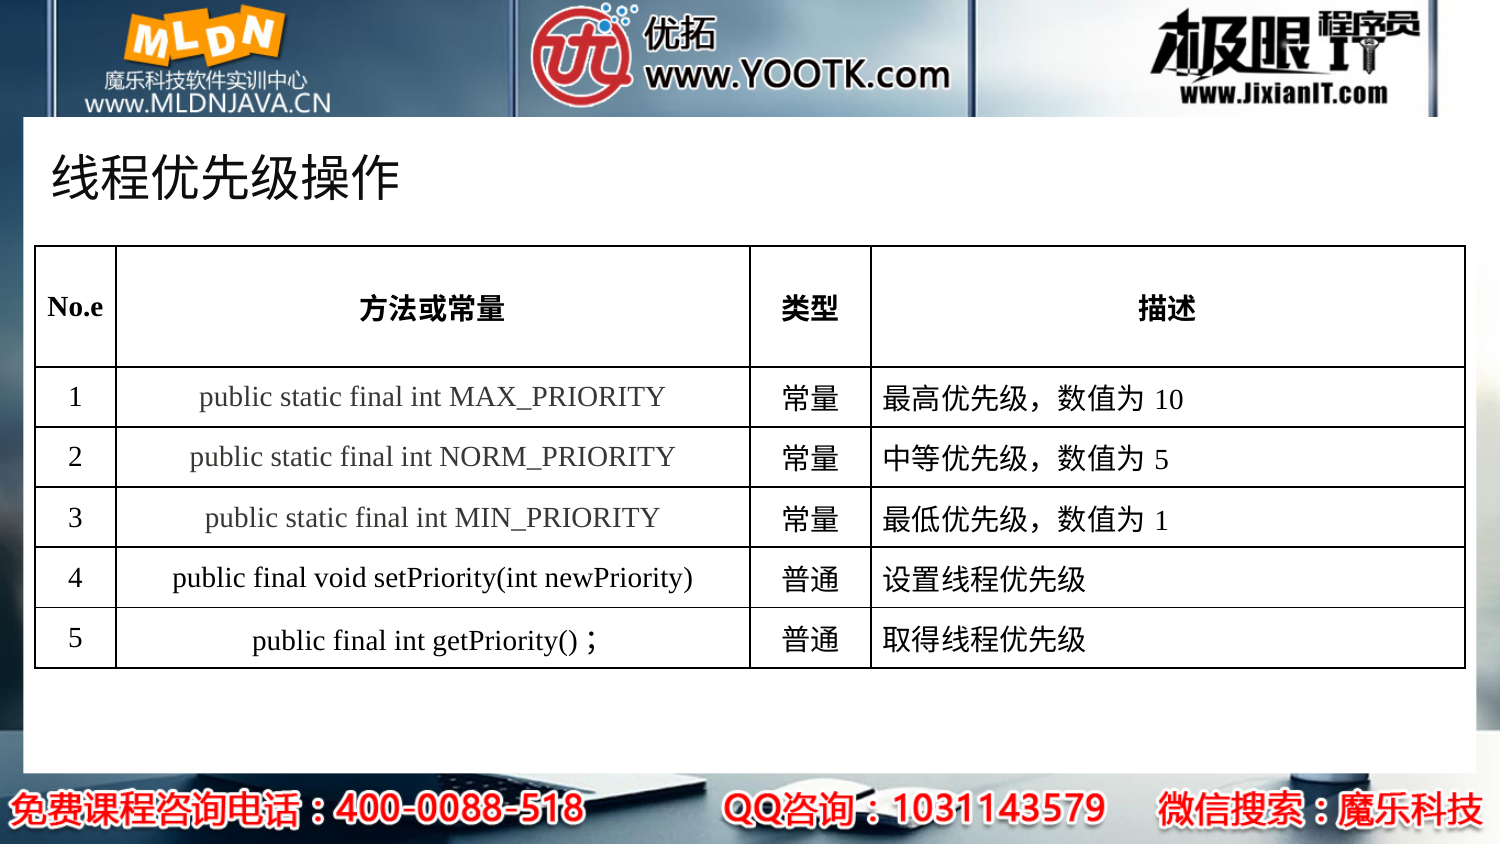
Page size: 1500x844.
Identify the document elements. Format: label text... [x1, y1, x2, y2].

table_cell public final void setPriority(int newPriority) [117, 548, 749, 607]
table_header 描述 [872, 247, 1464, 366]
table_cell 设置线程优先级 [872, 548, 1464, 607]
table_cell 最高优先级，数值为10 [872, 368, 1464, 426]
table_cell 4 [36, 548, 115, 607]
table_cell 常量 [751, 368, 870, 426]
table_cell 1 [36, 368, 115, 426]
table_cell public static final int NORM_PRIORITY [117, 428, 749, 486]
table_cell 取得线程优先级 [872, 608, 1464, 667]
table_cell 2 [36, 428, 115, 486]
table_header 方法或常量 [117, 247, 749, 366]
table_cell public final int getPriority()； [117, 608, 749, 667]
table_cell 普通 [751, 548, 870, 607]
table_cell 普通 [751, 608, 870, 667]
table_cell 3 [36, 488, 115, 546]
table_cell 最低优先级，数值为1 [872, 488, 1464, 546]
table_header 类型 [751, 247, 870, 366]
table_cell 中等优先级，数值为5 [872, 428, 1464, 486]
table_header No.e [36, 247, 115, 366]
title 线程优先级操作 [34, 128, 1466, 225]
table_cell public static final int MAX_PRIORITY [117, 368, 749, 426]
picture [0, 0, 1500, 844]
table_cell 常量 [751, 488, 870, 546]
table_cell 常量 [751, 428, 870, 486]
table_cell public static final int MIN_PRIORITY [117, 488, 749, 546]
table_cell 5 [36, 608, 115, 667]
